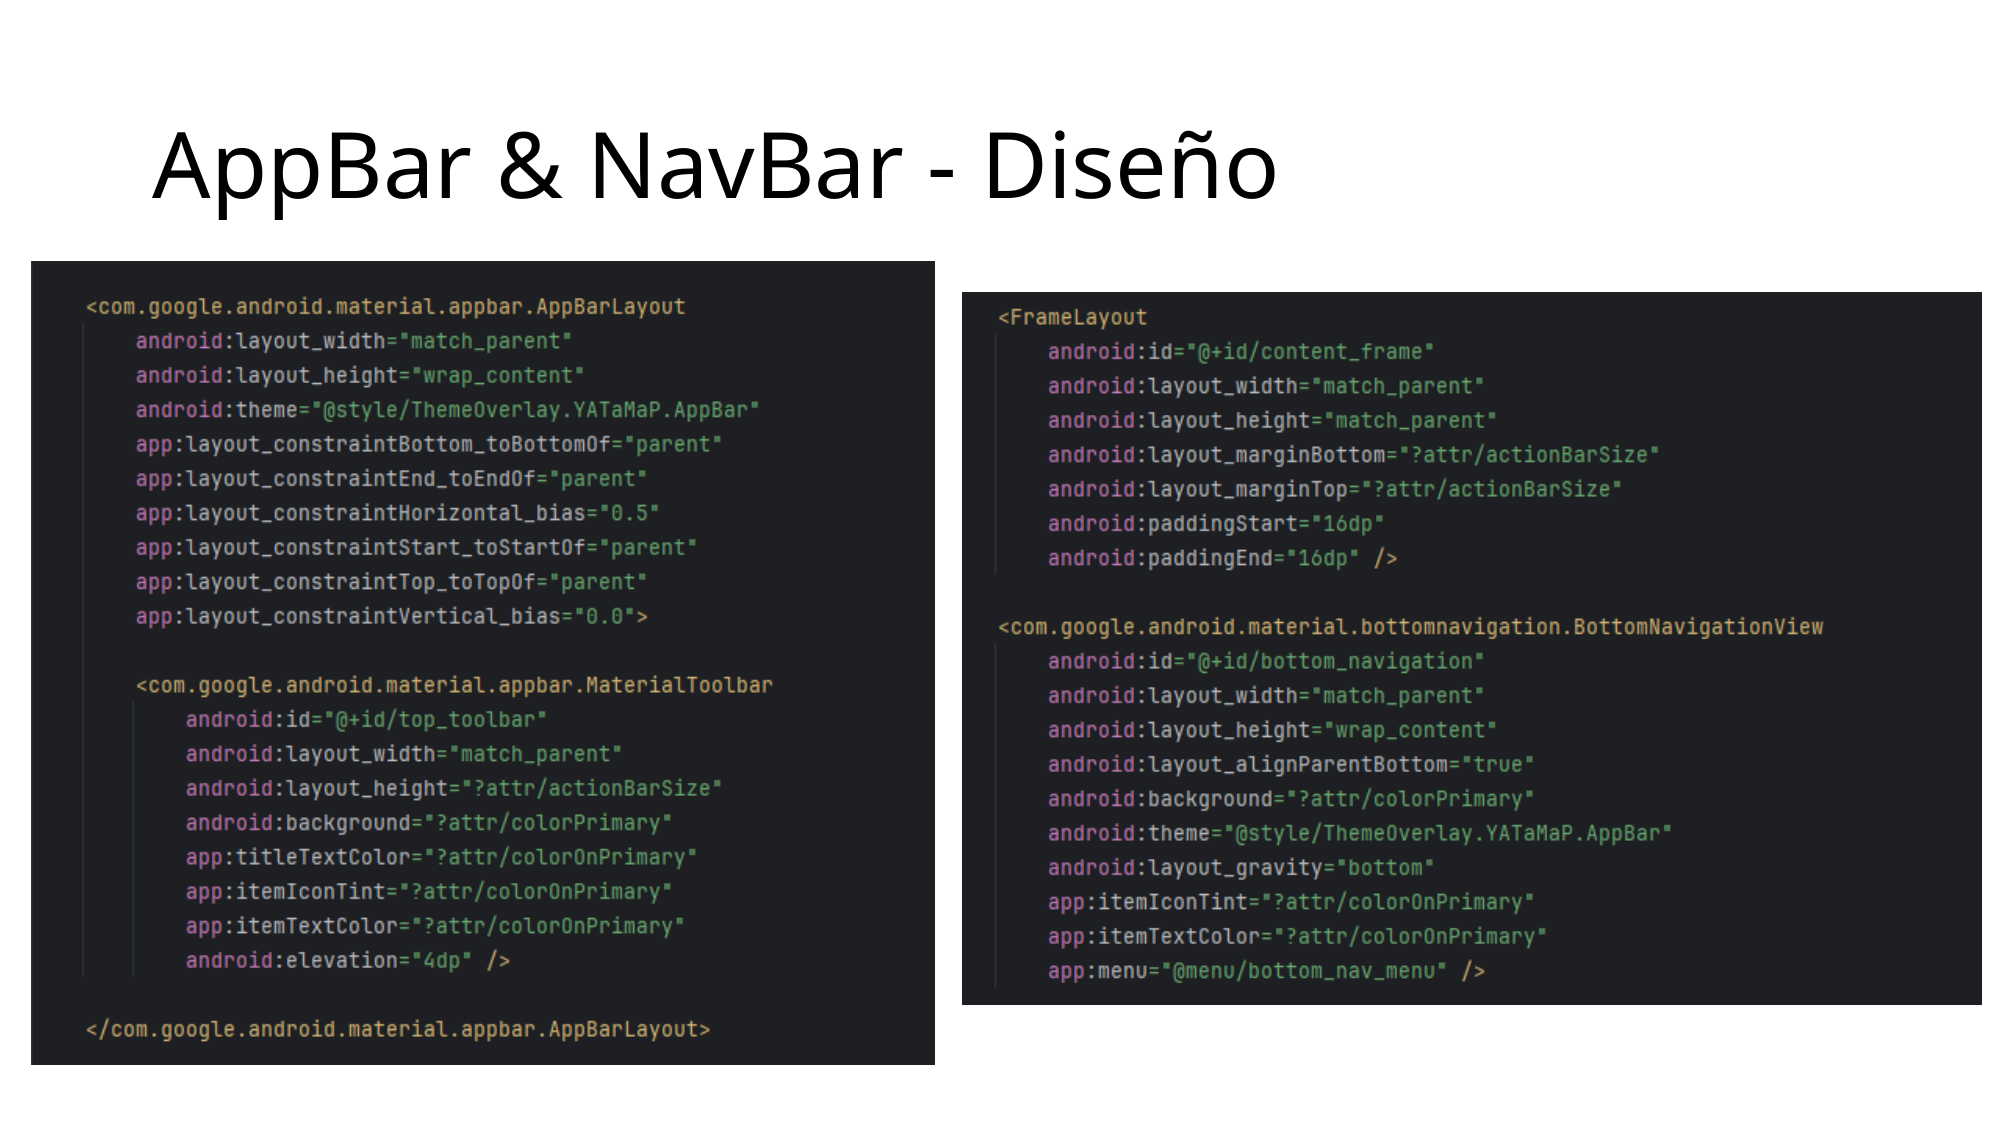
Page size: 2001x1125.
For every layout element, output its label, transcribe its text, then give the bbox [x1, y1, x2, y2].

picture [961, 291, 1982, 1006]
picture [30, 261, 935, 1066]
title AppBar & NavBar - Diseño [137, 59, 1863, 278]
